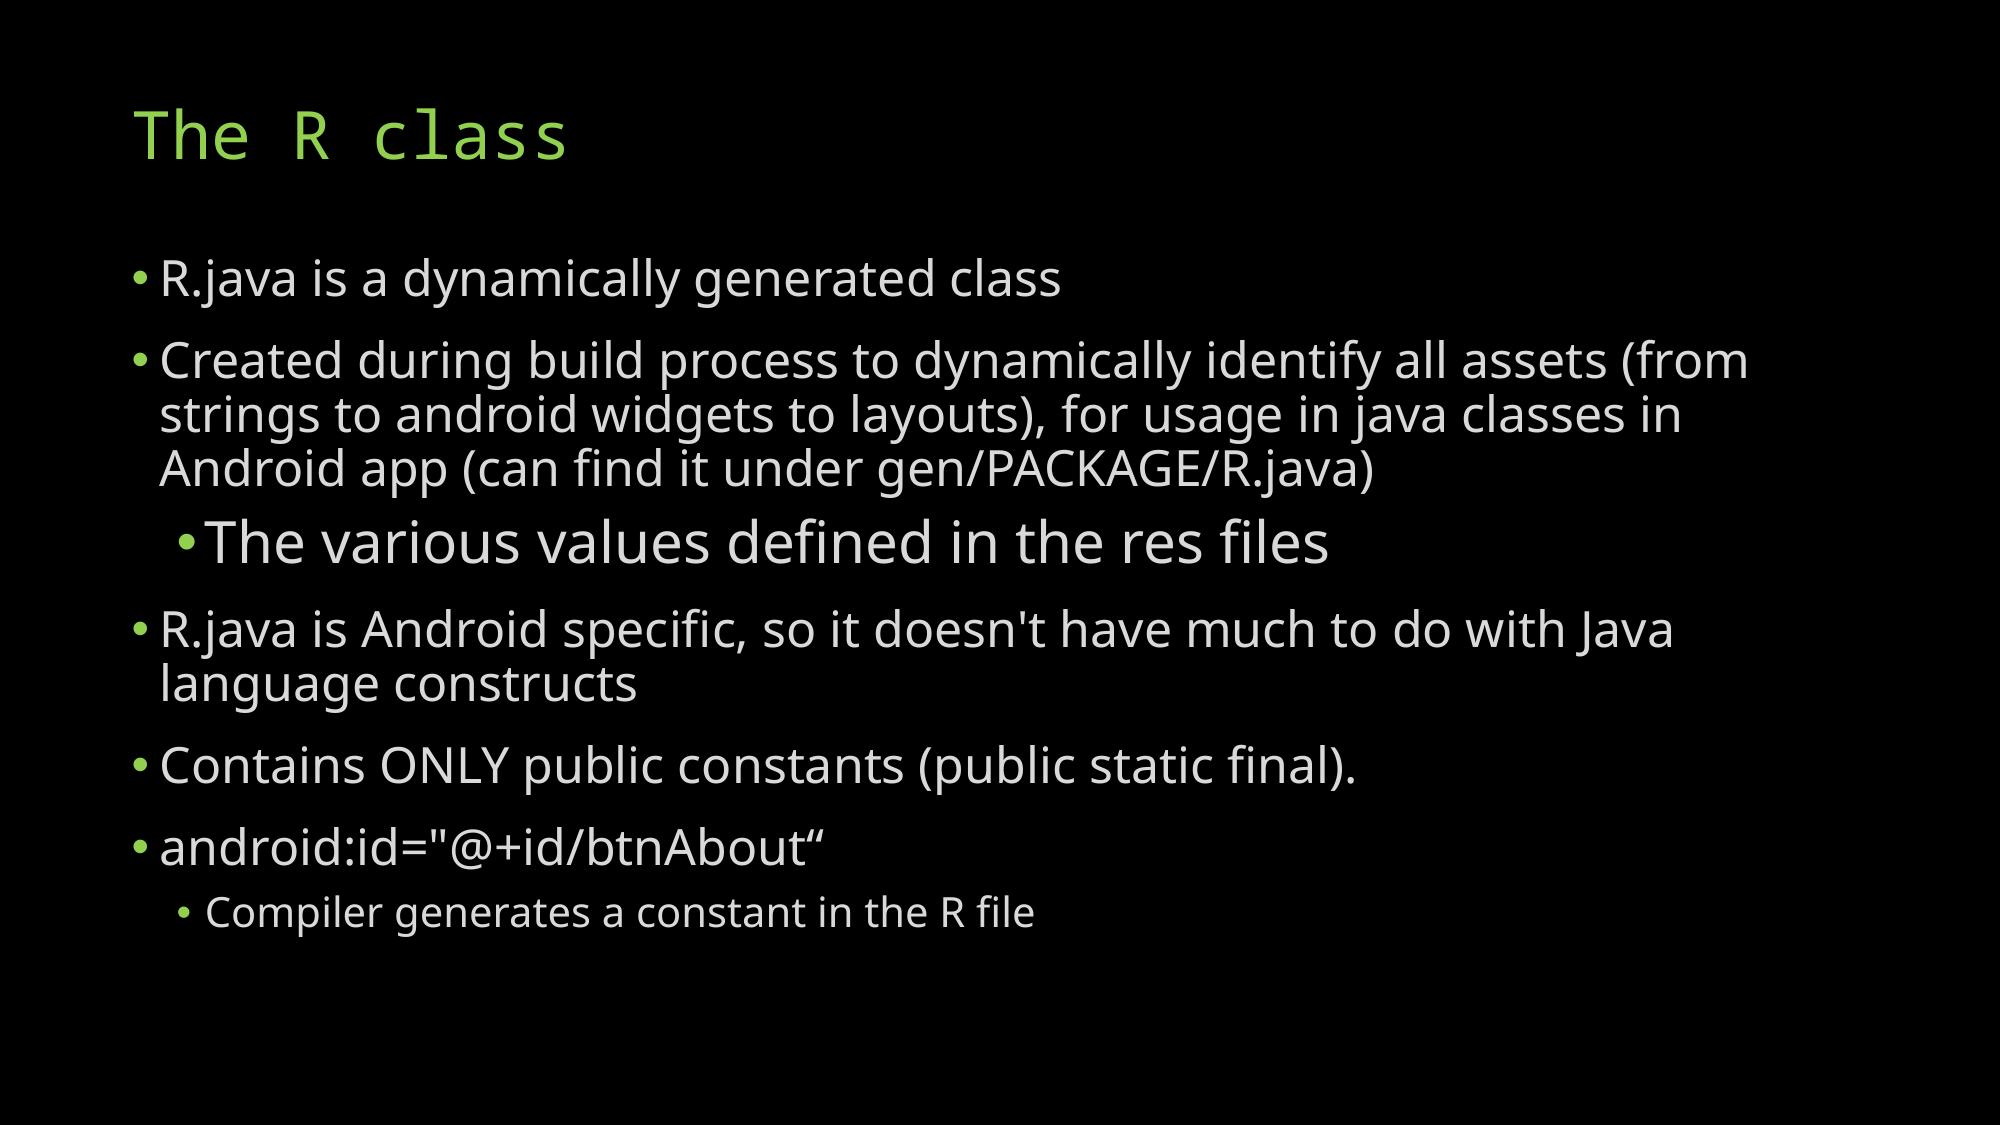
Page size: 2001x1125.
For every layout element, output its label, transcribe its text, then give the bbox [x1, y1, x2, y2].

title The R class [116, 75, 1850, 182]
list R.java is a dynamically generated class Created during build process to dynamically identify all assets (from strings to android widgets to layouts), for usage in java classes in Android app (can find it under gen/PACKAGE/R.java) The various values defined in the res files R.java is Android specific, so it doesn't have much to do with Java language constructs Contains ONLY public constants (public static final). android:id="@+id/btnAbout“ Compiler generates a constant in the R file [116, 245, 1850, 1043]
